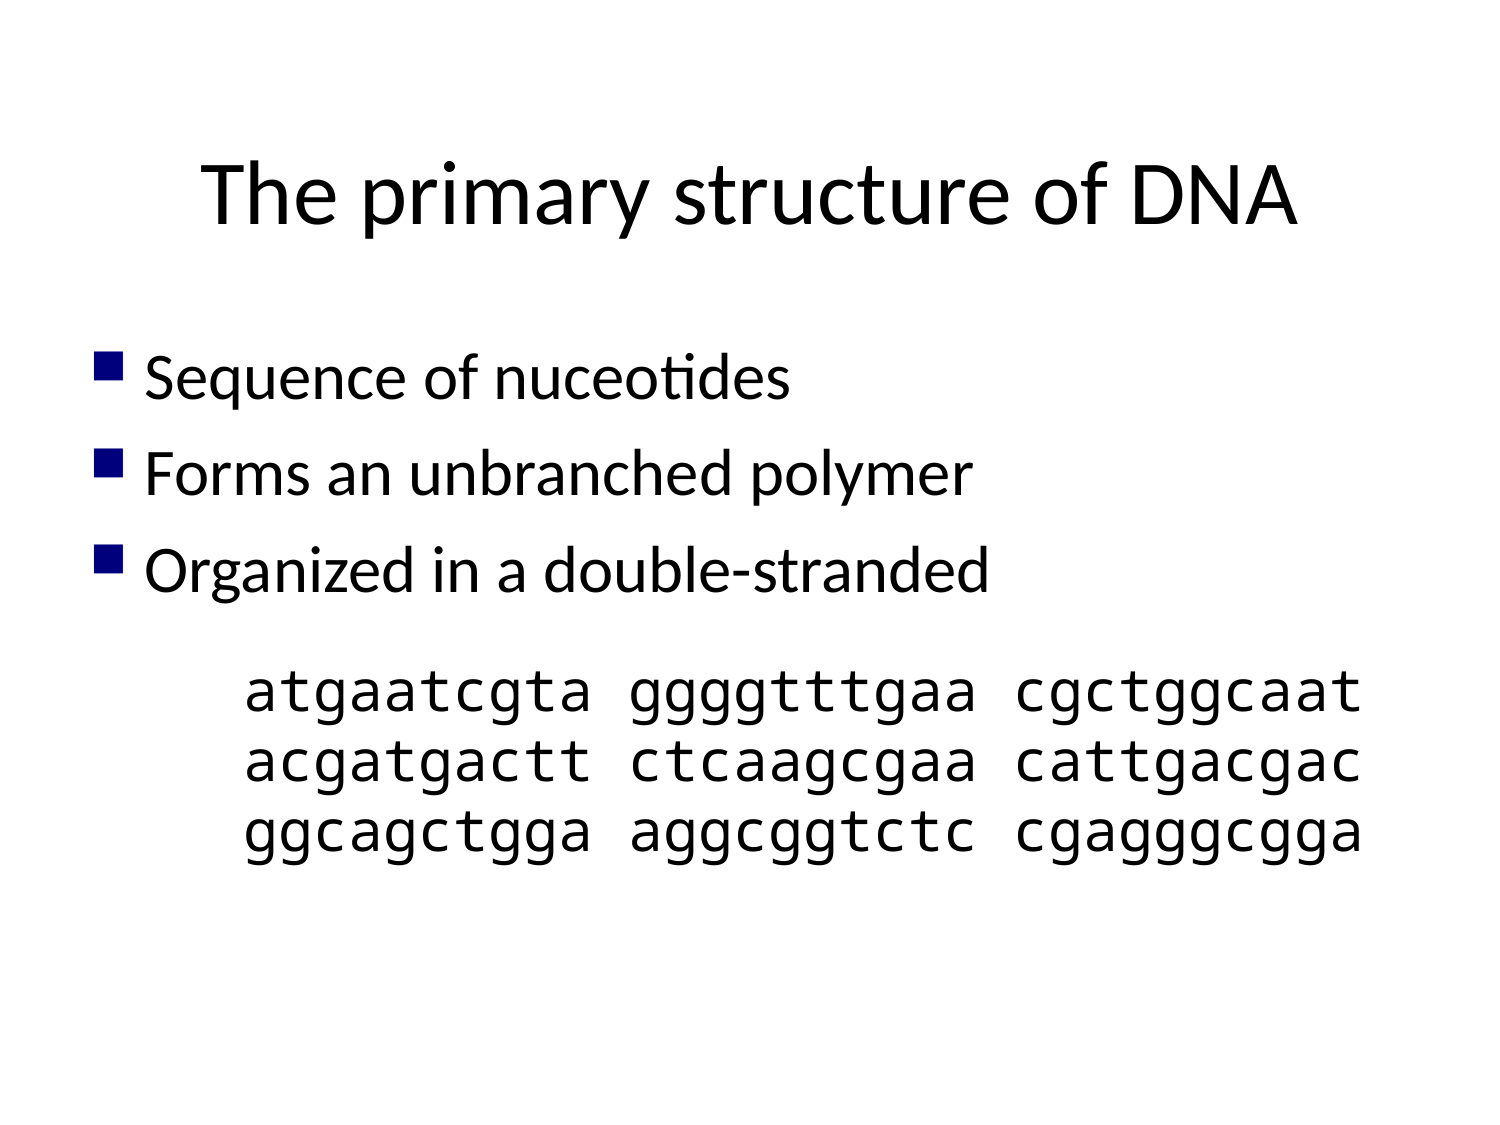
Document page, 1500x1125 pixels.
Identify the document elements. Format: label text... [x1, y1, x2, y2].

text_box atgaatcgta ggggtttgaa cgctggcaat acgatgactt ctcaagcgaa cattgacgac ggcagctgga aggcggtctc cgagggcgga [228, 645, 1414, 871]
text_box Sequence of nuceotides Forms an unbranched polymer Organized in a double-stranded [74, 324, 1425, 629]
title The primary structure of DNA [75, 75, 1425, 300]
